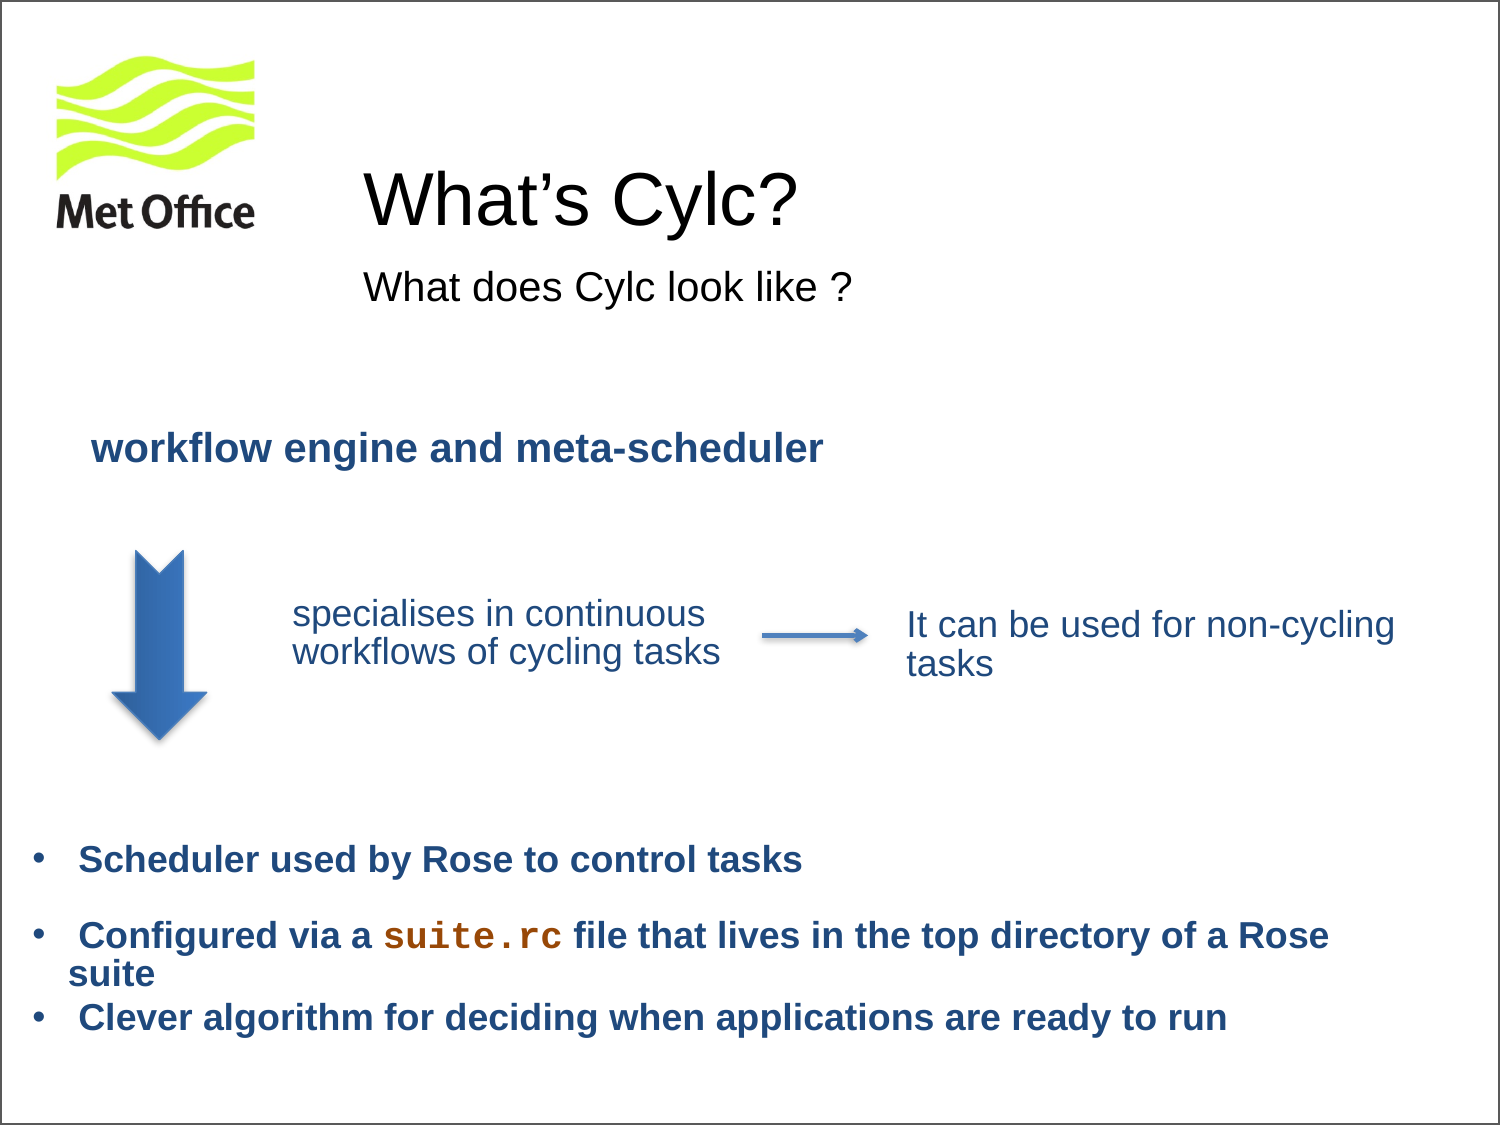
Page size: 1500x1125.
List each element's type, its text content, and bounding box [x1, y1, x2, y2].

text_box specialises in continuous workflows of cycling tasks [277, 588, 750, 680]
subtitle What does Cylc look like ? [348, 252, 1495, 336]
text_box workflow engine and meta-scheduler [64, 420, 845, 478]
text_box It can be used for non-cycling tasks [891, 600, 1412, 692]
text_box Scheduler used by Rose to control tasks [17, 834, 1282, 888]
text_box [111, 549, 208, 741]
text_box Clever algorithm for deciding when applications are ready to run [17, 993, 1388, 1046]
title What’s Cylc? [348, 94, 1495, 249]
picture [24, 21, 287, 262]
text_box Configured via a suite.rc file that lives in the top directory of a Rose suite [17, 910, 1436, 1002]
